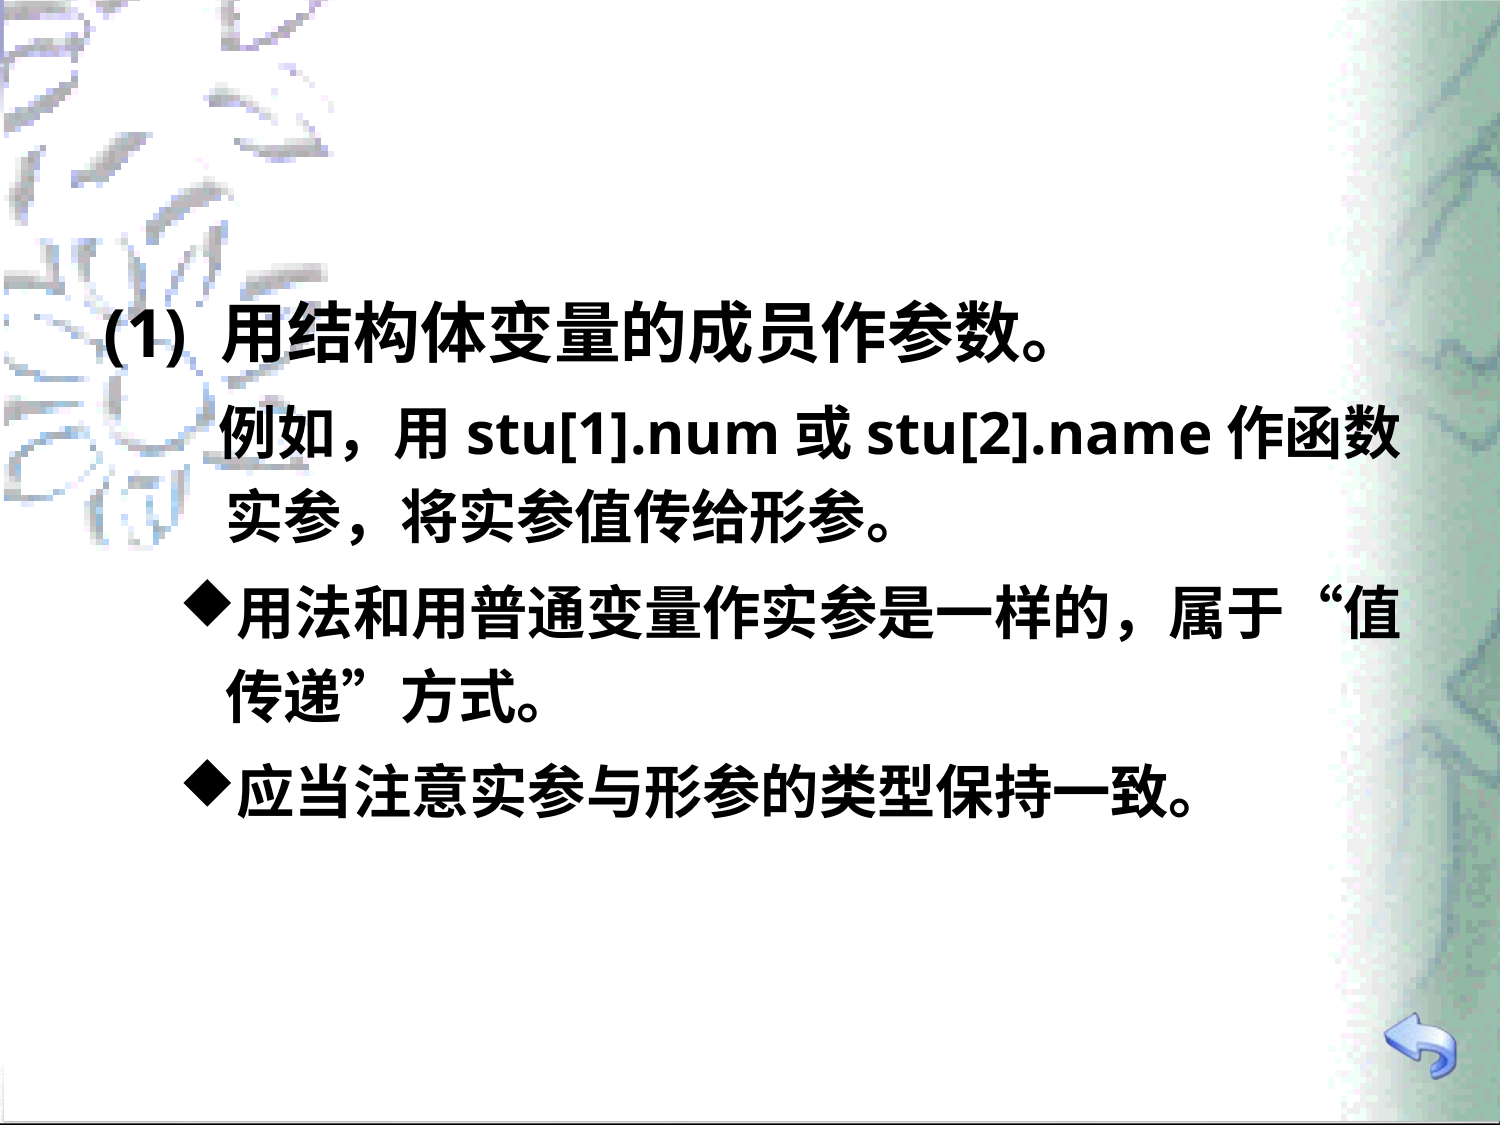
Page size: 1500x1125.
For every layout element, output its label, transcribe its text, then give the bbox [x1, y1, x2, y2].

list (1) 用结构体变量的成员作参数。 例如，用stu[1].num或stu[2].name作函数实参，将实参值传给形参。 用法和用普通变量作实参是一样的，属于“值传递”方式。 应当注意实参与形参的类型保持一致。 [88, 267, 1426, 1005]
picture [0, 0, 1500, 1125]
